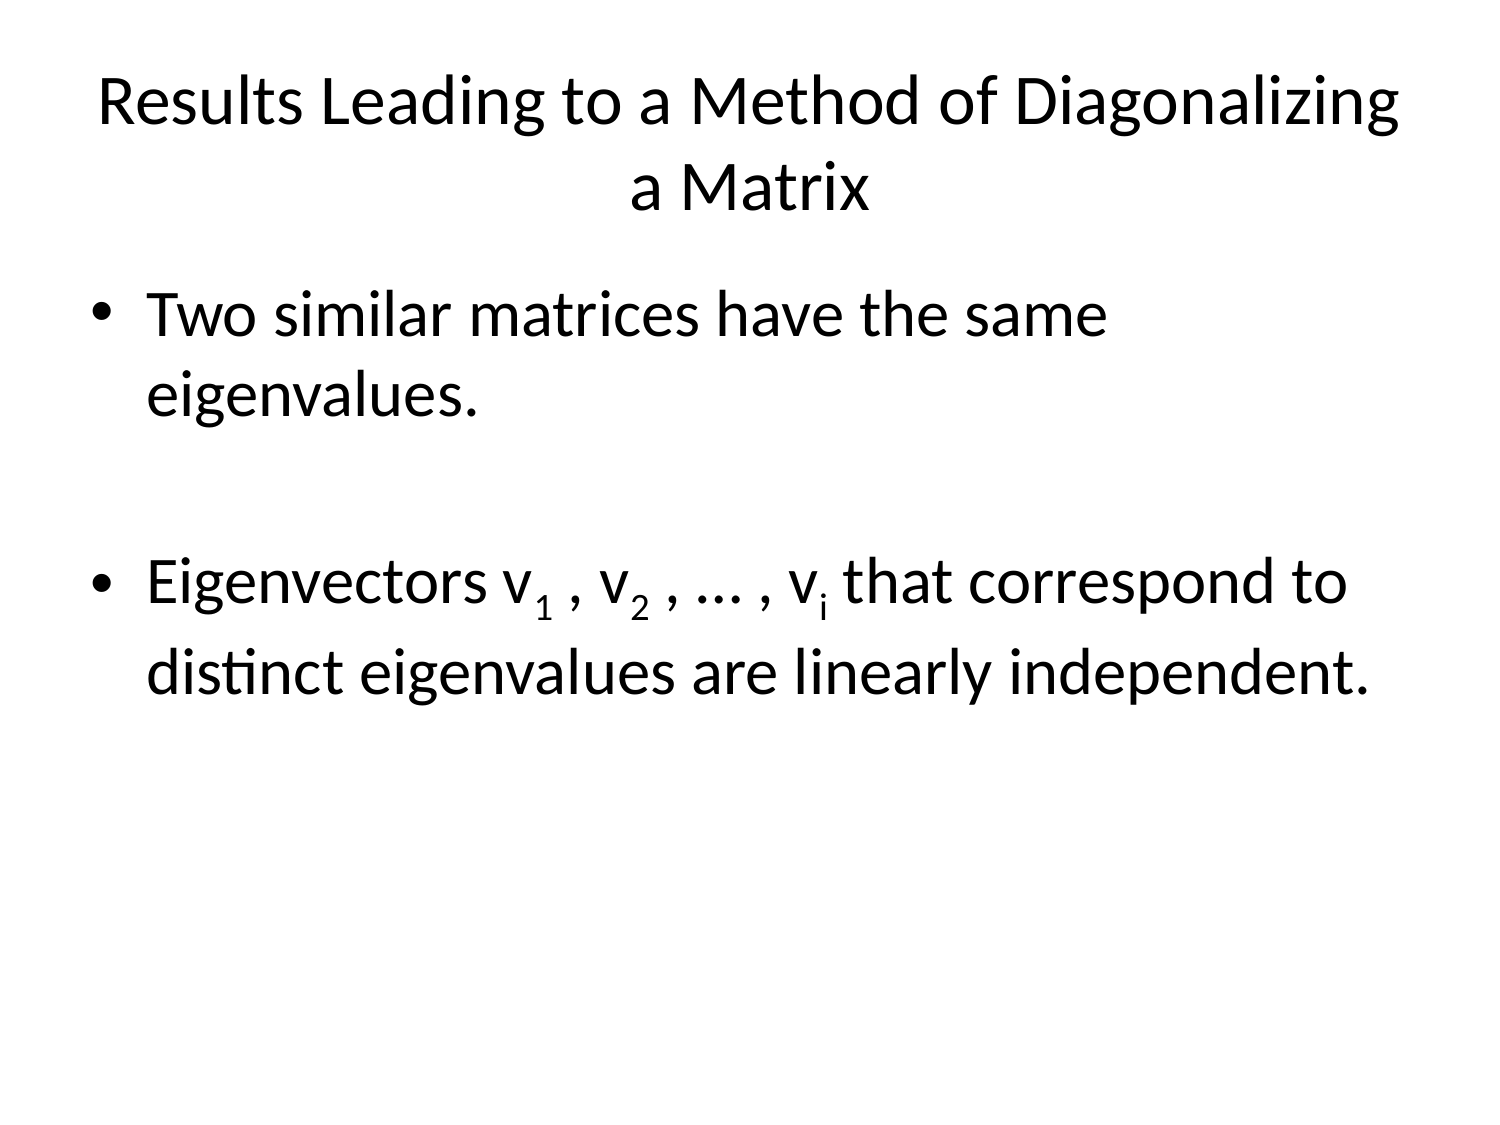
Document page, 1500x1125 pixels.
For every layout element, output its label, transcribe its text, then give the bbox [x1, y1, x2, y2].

title Results Leading to a Method of Diagonalizing a Matrix [75, 45, 1425, 233]
list Two similar matrices have the same eigenvalues. Eigenvectors v1 , v2 , … , vi that correspond to distinct eigenvalues are linearly independent. [75, 262, 1425, 1005]
